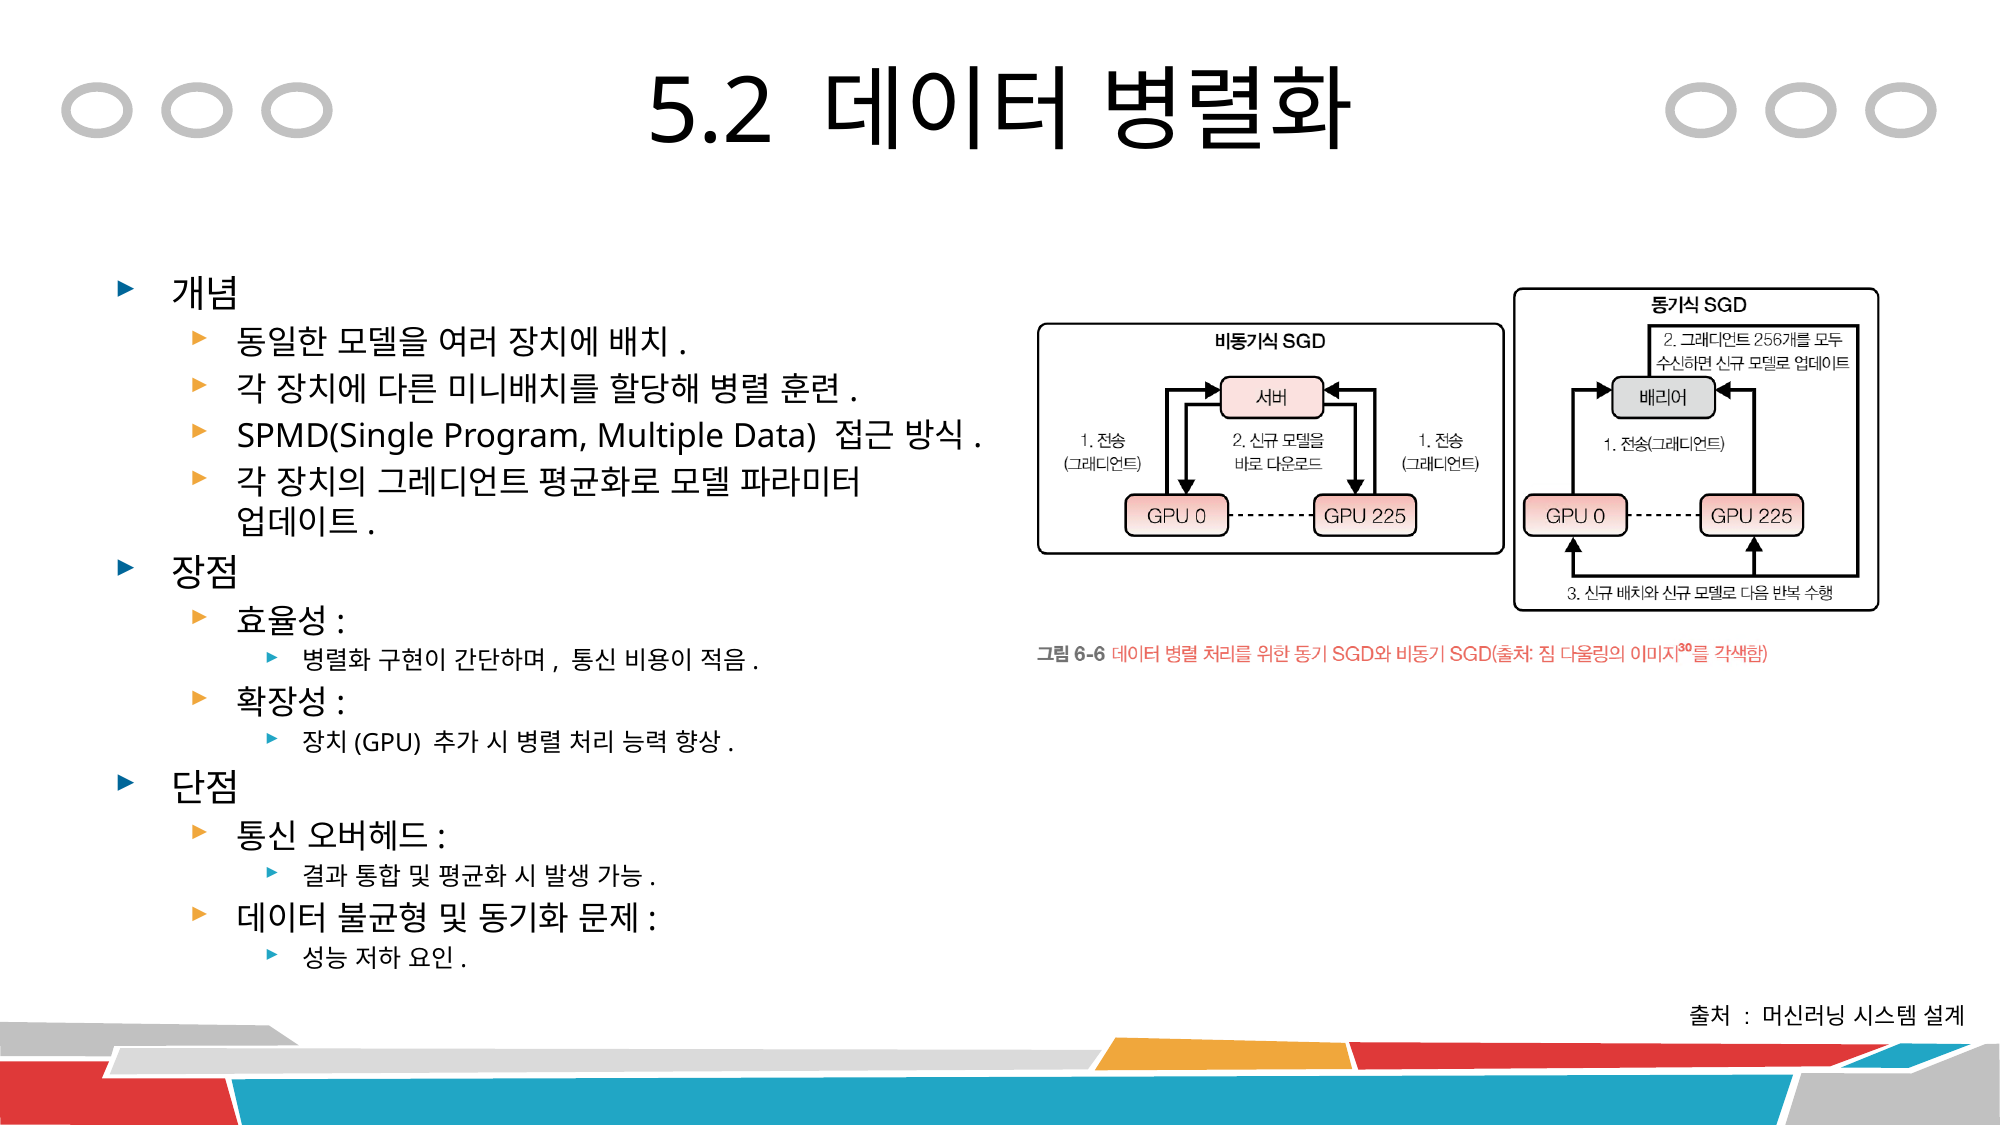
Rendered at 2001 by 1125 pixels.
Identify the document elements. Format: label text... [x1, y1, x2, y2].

title 5.2 데이터 병렬화 [327, 11, 1672, 200]
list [1016, 262, 1901, 681]
list 개념 동일한 모델을 여러 장치에 배치. 각 장치에 다른 미니배치를 할당해 병렬 훈련. SPMD(Single Program, Multiple Data) 접근 방식. 각 장치의 그레디언트 평균화로 모델 파라미터 업데이트. 장점 효율성: 병렬화 구현이 간단하며, 통신 비용이 적음. 확장성: 장치(GPU) 추가 시 병렬 처리 능력 향상. 단점 통신 오버헤드: 결과 통합 및 평균화 시 발생 가능. 데이터 불균형 및 동기화 문제: 성능 저하 요인. [99, 262, 984, 1005]
text_box 출처 : 머신러닝 시스템 설계 [1655, 994, 2000, 1037]
